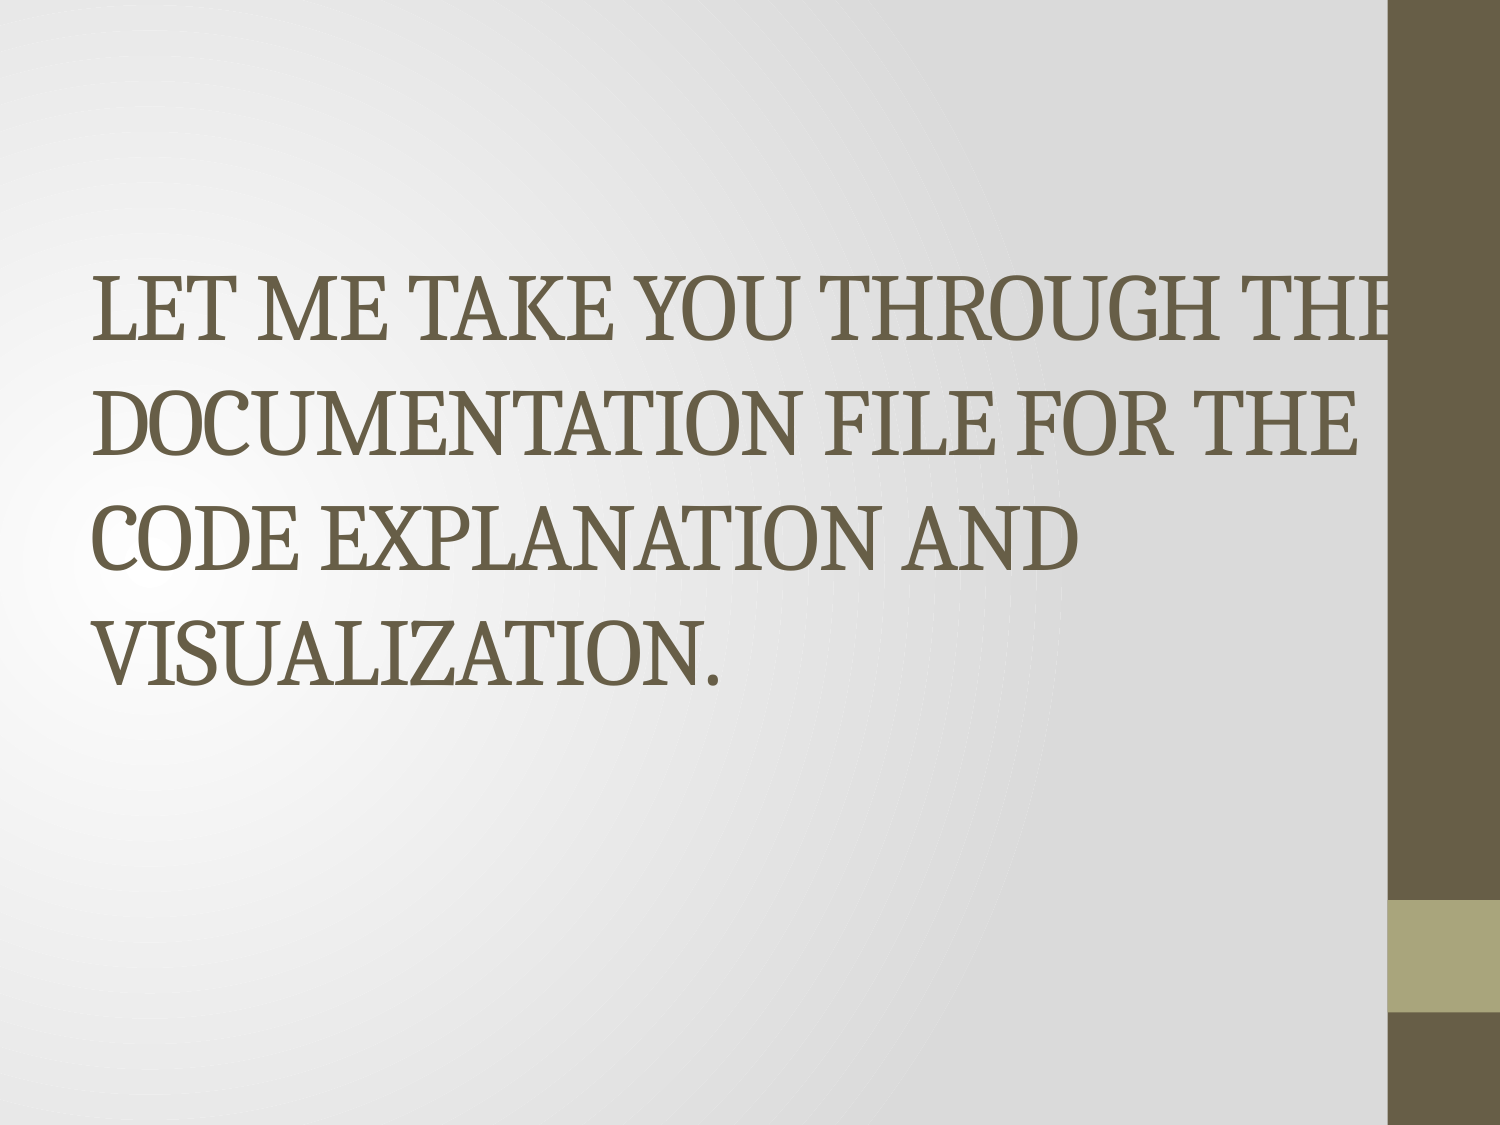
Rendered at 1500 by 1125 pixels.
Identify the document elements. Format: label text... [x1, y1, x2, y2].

title LET ME TAKE YOU THROUGH THE DOCUMENTATION FILE FOR THE CODE EXPLANATION AND VISUALIZATION. [75, 45, 1425, 906]
